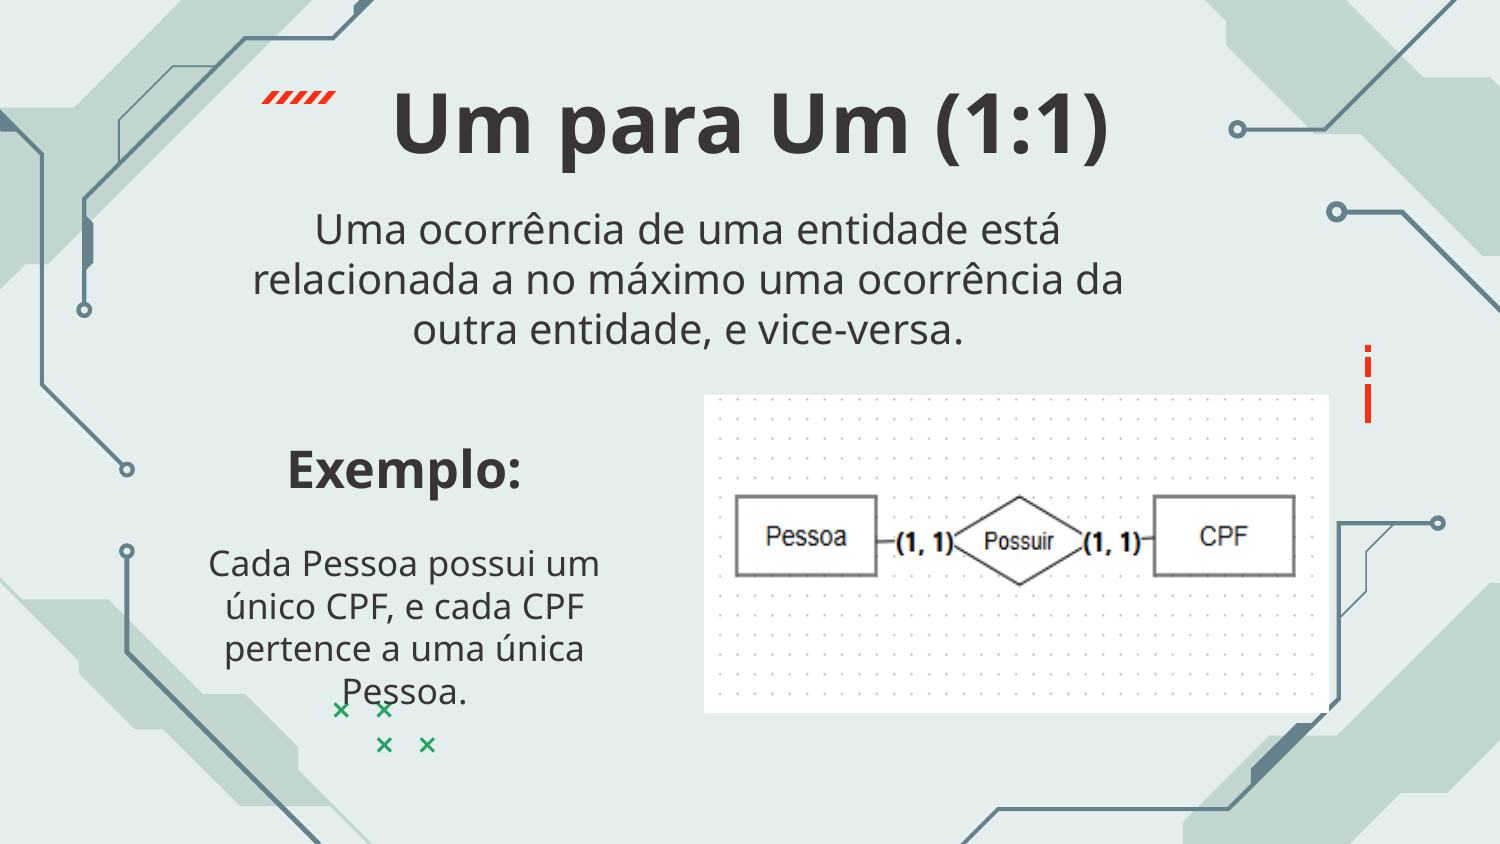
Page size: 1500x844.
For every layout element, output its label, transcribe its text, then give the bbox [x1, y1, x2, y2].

text_box Uma ocorrência de uma entidade está relacionada a no máximo uma ocorrência da outra entidade, e vice-versa. [191, 195, 1186, 361]
text_box Exemplo: Cada Pessoa possui um único CPF, e cada CPF pertence a uma única Pessoa. [150, 428, 659, 719]
title Um para Um (1:1) [354, 35, 1146, 195]
picture [704, 394, 1330, 713]
